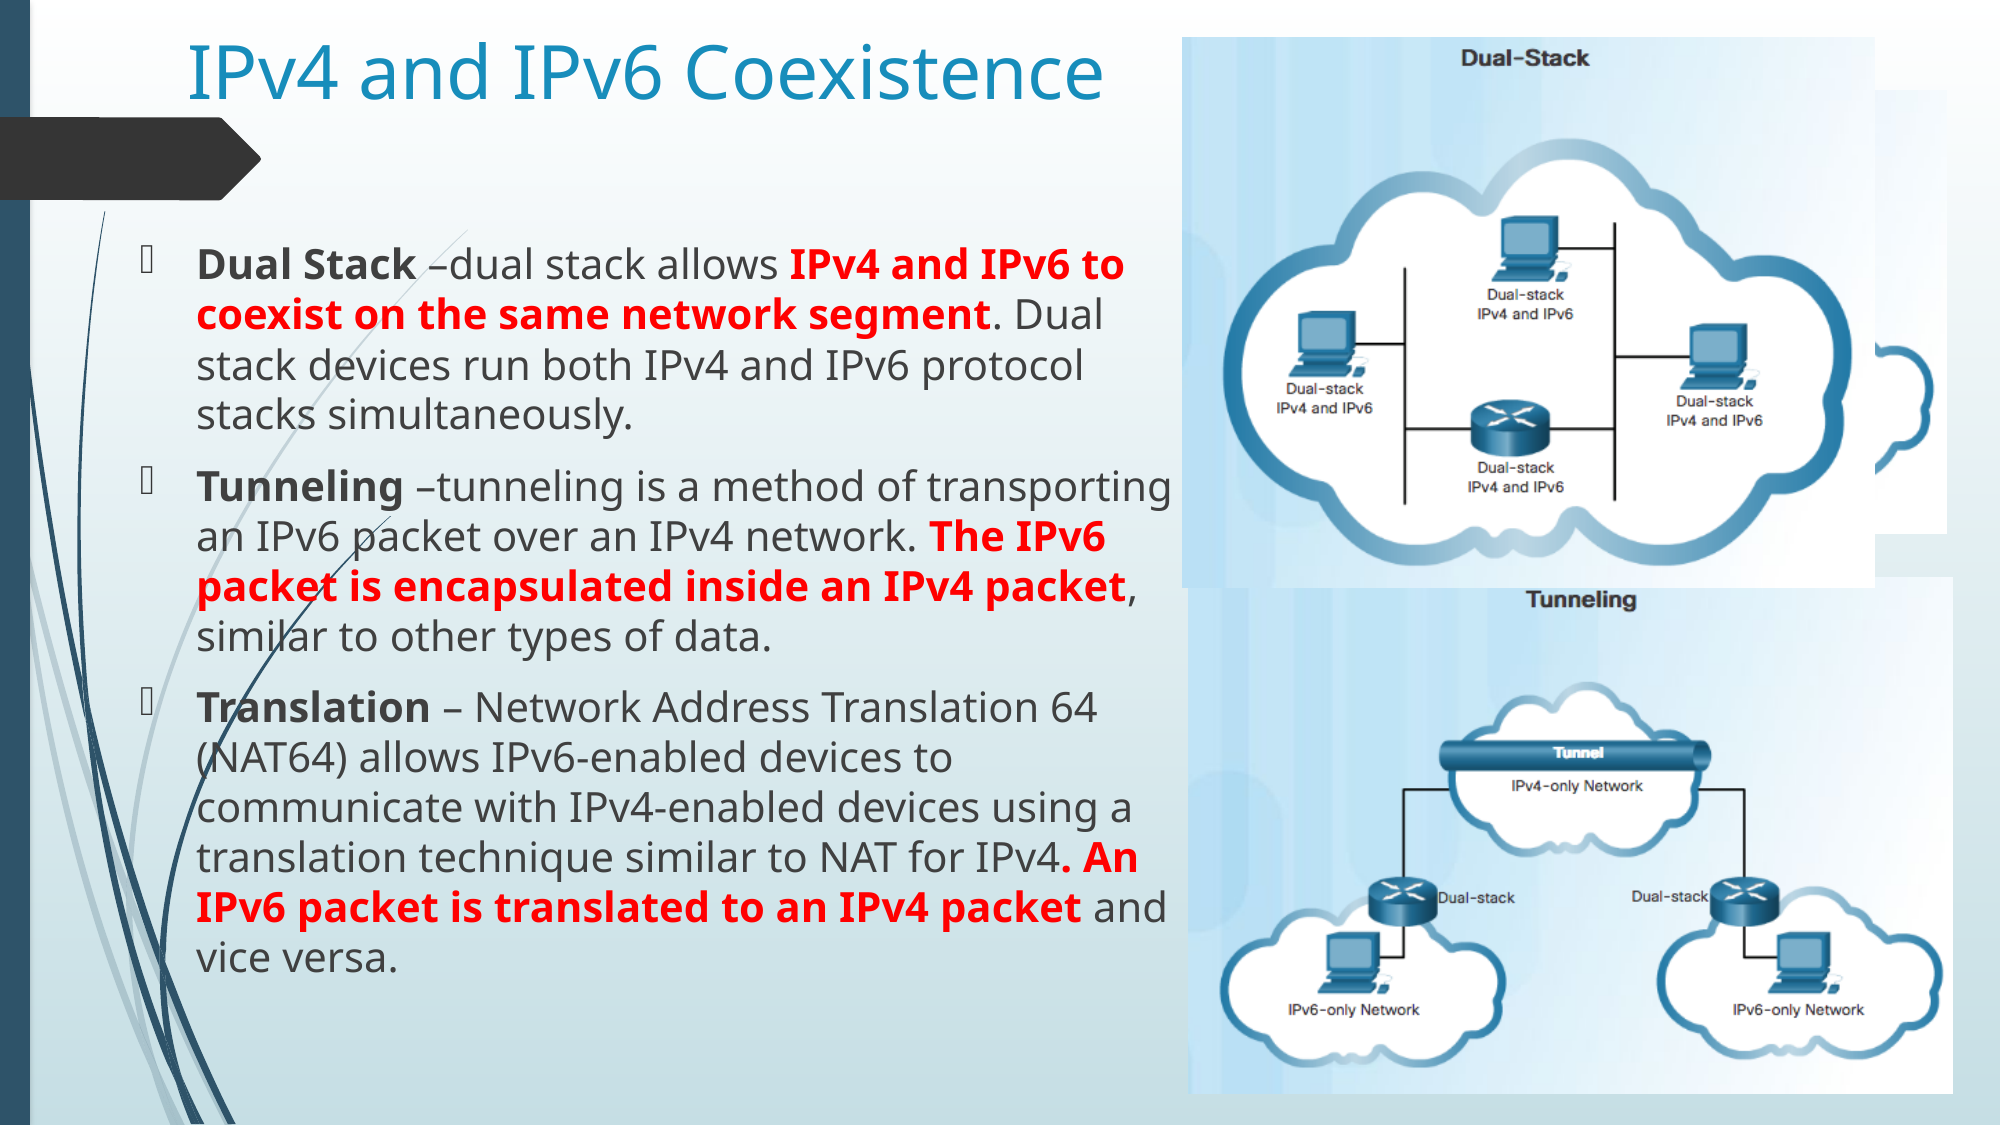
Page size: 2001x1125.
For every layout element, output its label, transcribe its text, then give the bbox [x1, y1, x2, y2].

list Dual Stack –dual stack allows IPv4 and IPv6 to coexist on the same network segment. Dual stack devices run both IPv4 and IPv6 protocol stacks simultaneously. Tunneling –tunneling is a method of transporting an IPv6 packet over an IPv4 network. The IPv6 packet is encapsulated inside an IPv4 packet, similar to other types of data. Translation – Network Address Translation 64 (NAT64) allows IPv6-enabled devices to communicate with IPv4-enabled devices using a translation technique similar to NAT for IPv4. An IPv6 packet is translated to an IPv4 packet and vice versa. [124, 230, 1183, 1084]
title IPv4 and IPv6 Coexistence [172, 17, 1635, 228]
picture [1182, 37, 1954, 1094]
